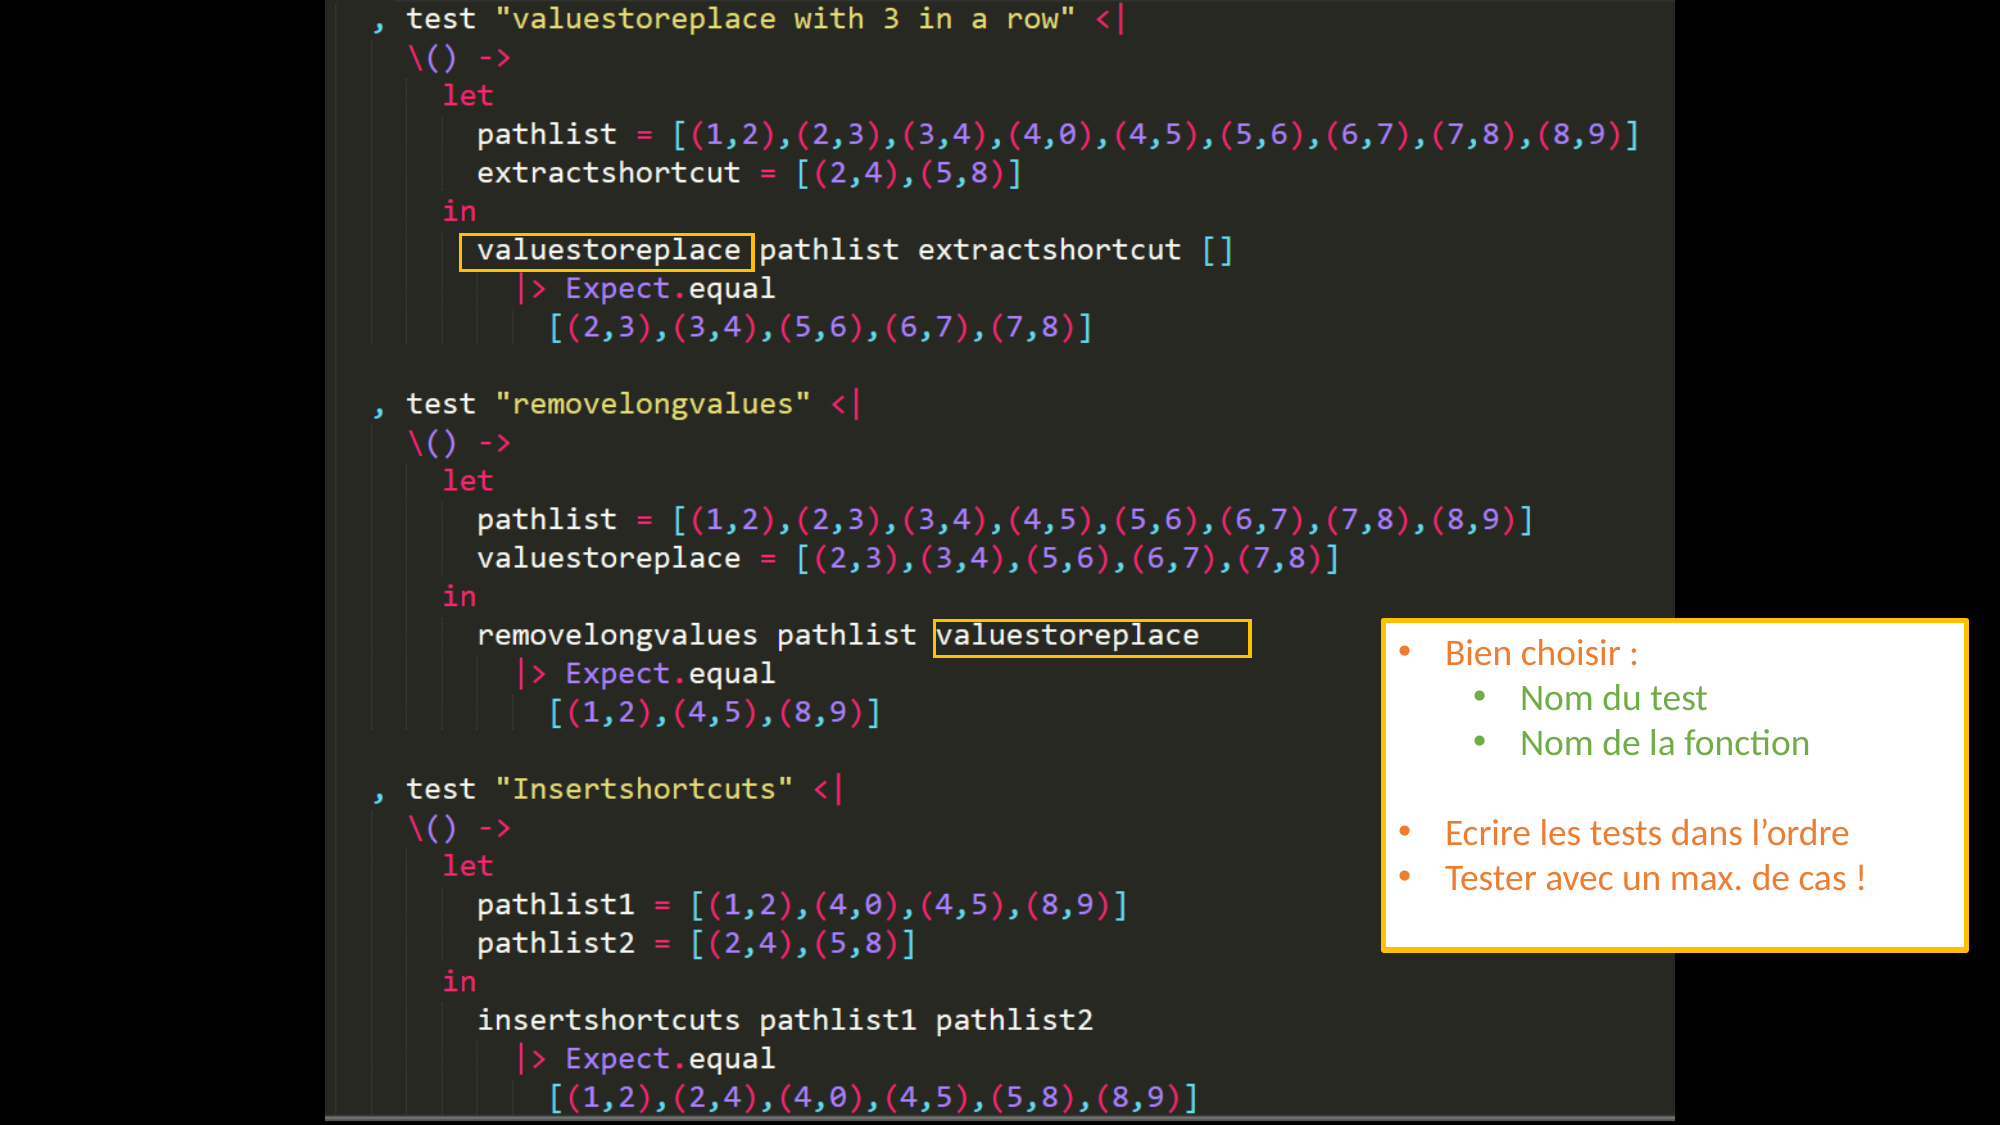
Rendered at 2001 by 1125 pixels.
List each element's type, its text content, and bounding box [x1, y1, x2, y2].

text_box Bien choisir : Nom du test Nom de la fonction Ecrire les tests dans l’ordre Tester avec un max. de cas ! [1675, 620, 1967, 950]
picture [325, 0, 1675, 1125]
